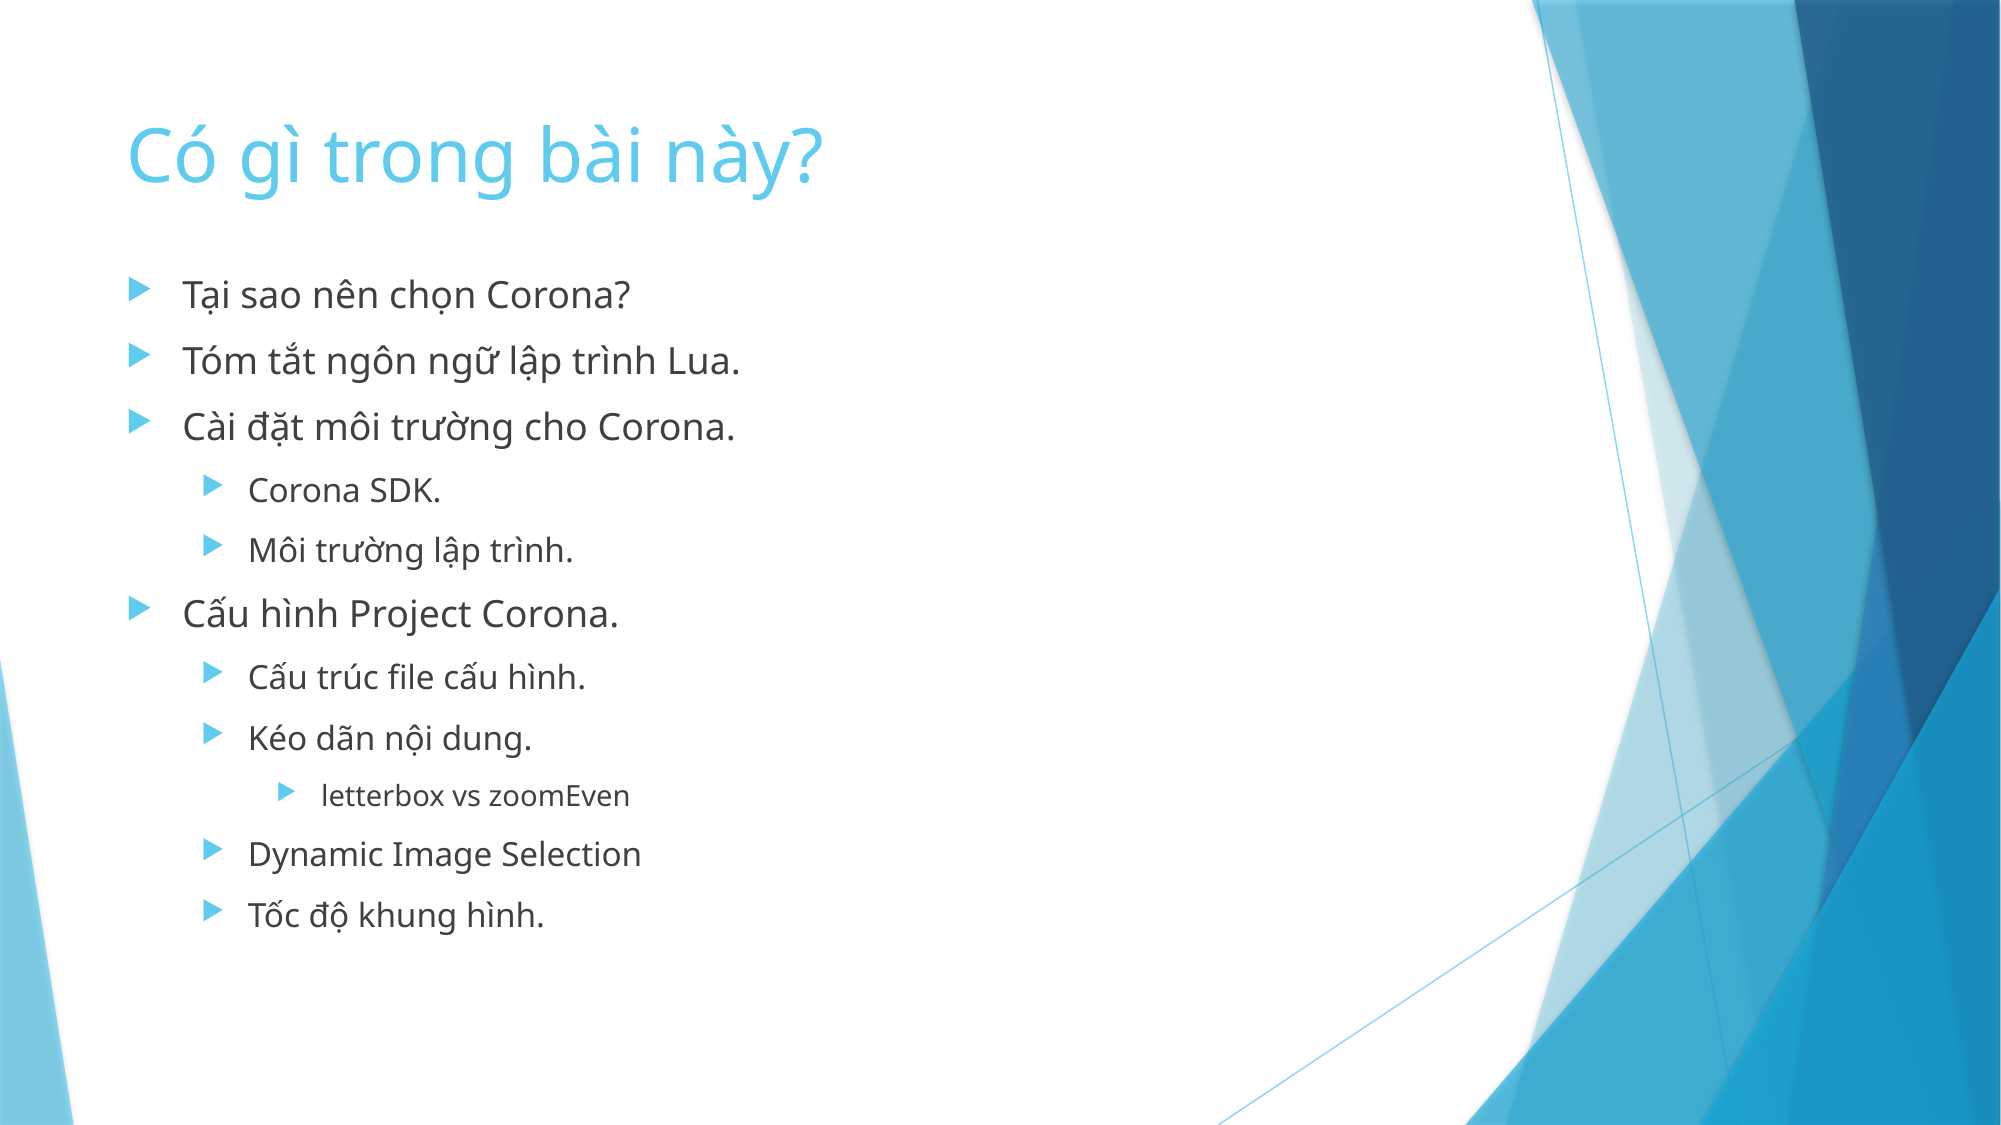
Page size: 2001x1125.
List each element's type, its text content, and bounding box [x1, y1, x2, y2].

list Tại sao nên chọn Corona? Tóm tắt ngôn ngữ lập trình Lua. Cài đặt môi trường cho Corona. Corona SDK. Môi trường lập trình. Cấu hình Project Corona. Cấu trúc file cấu hình. Kéo dãn nội dung. letterbox vs zoomEven Dynamic Image Selection Tốc độ khung hình. [111, 263, 1522, 992]
title Có gì trong bài này? [111, 99, 1522, 213]
